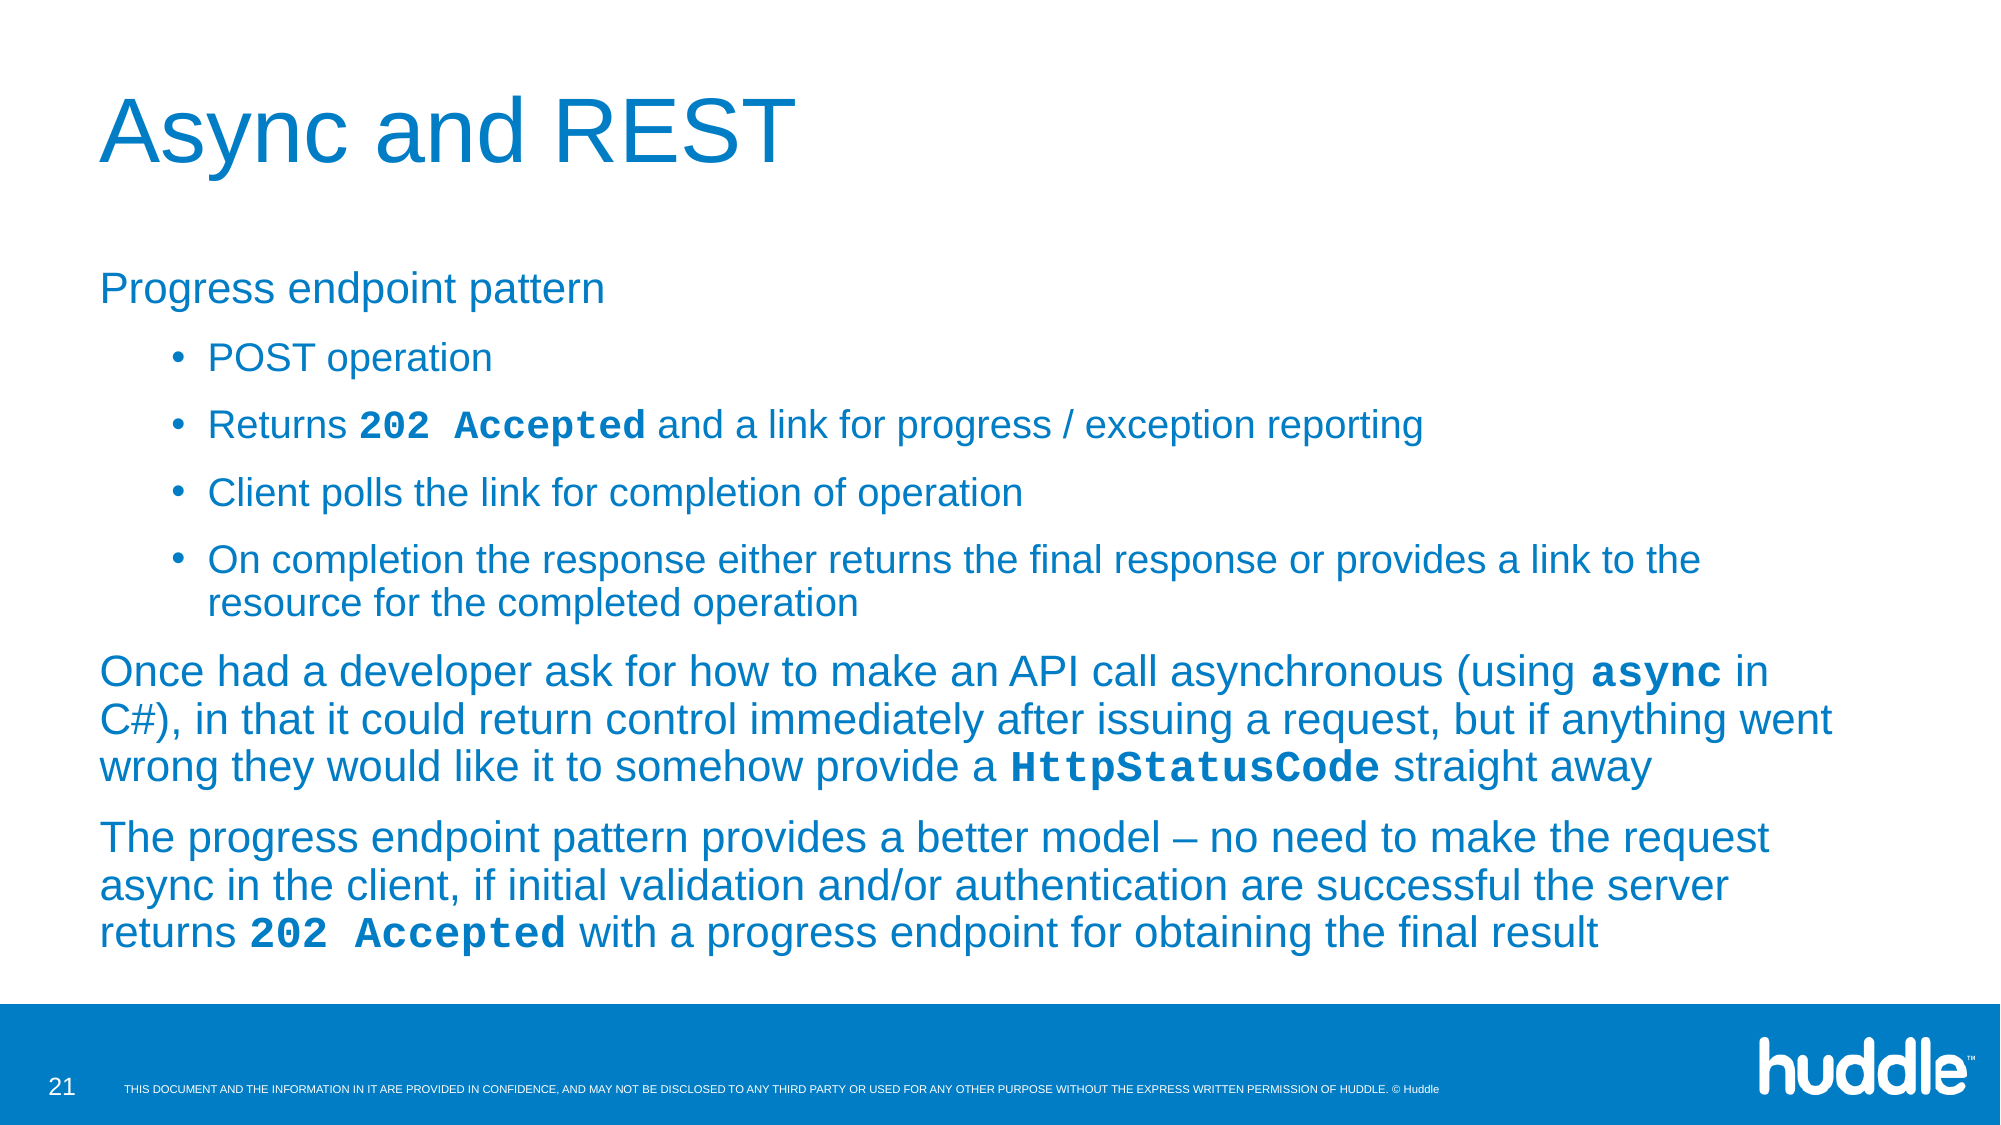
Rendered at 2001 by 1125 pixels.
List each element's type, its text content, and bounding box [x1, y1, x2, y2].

list Progress endpoint pattern POST operation Returns 202 Accepted and a link for progress / exception reporting Client polls the link for completion of operation On completion the response either returns the final response or provides a link to the resource for the completed operation Once had a developer ask for how to make an API call asynchronous (using async in C#), in that it could return control immediately after issuing a request, but if anything went wrong they would like it to somehow provide a HttpStatusCode straight away The progress endpoint pattern provides a better model – no need to make the request async in the client, if initial validation and/or authentication are successful the server returns 202 Accepted with a progress endpoint for obtaining the final result [84, 258, 1863, 969]
title Async and REST [84, 59, 1863, 206]
picture [1751, 1033, 1981, 1099]
